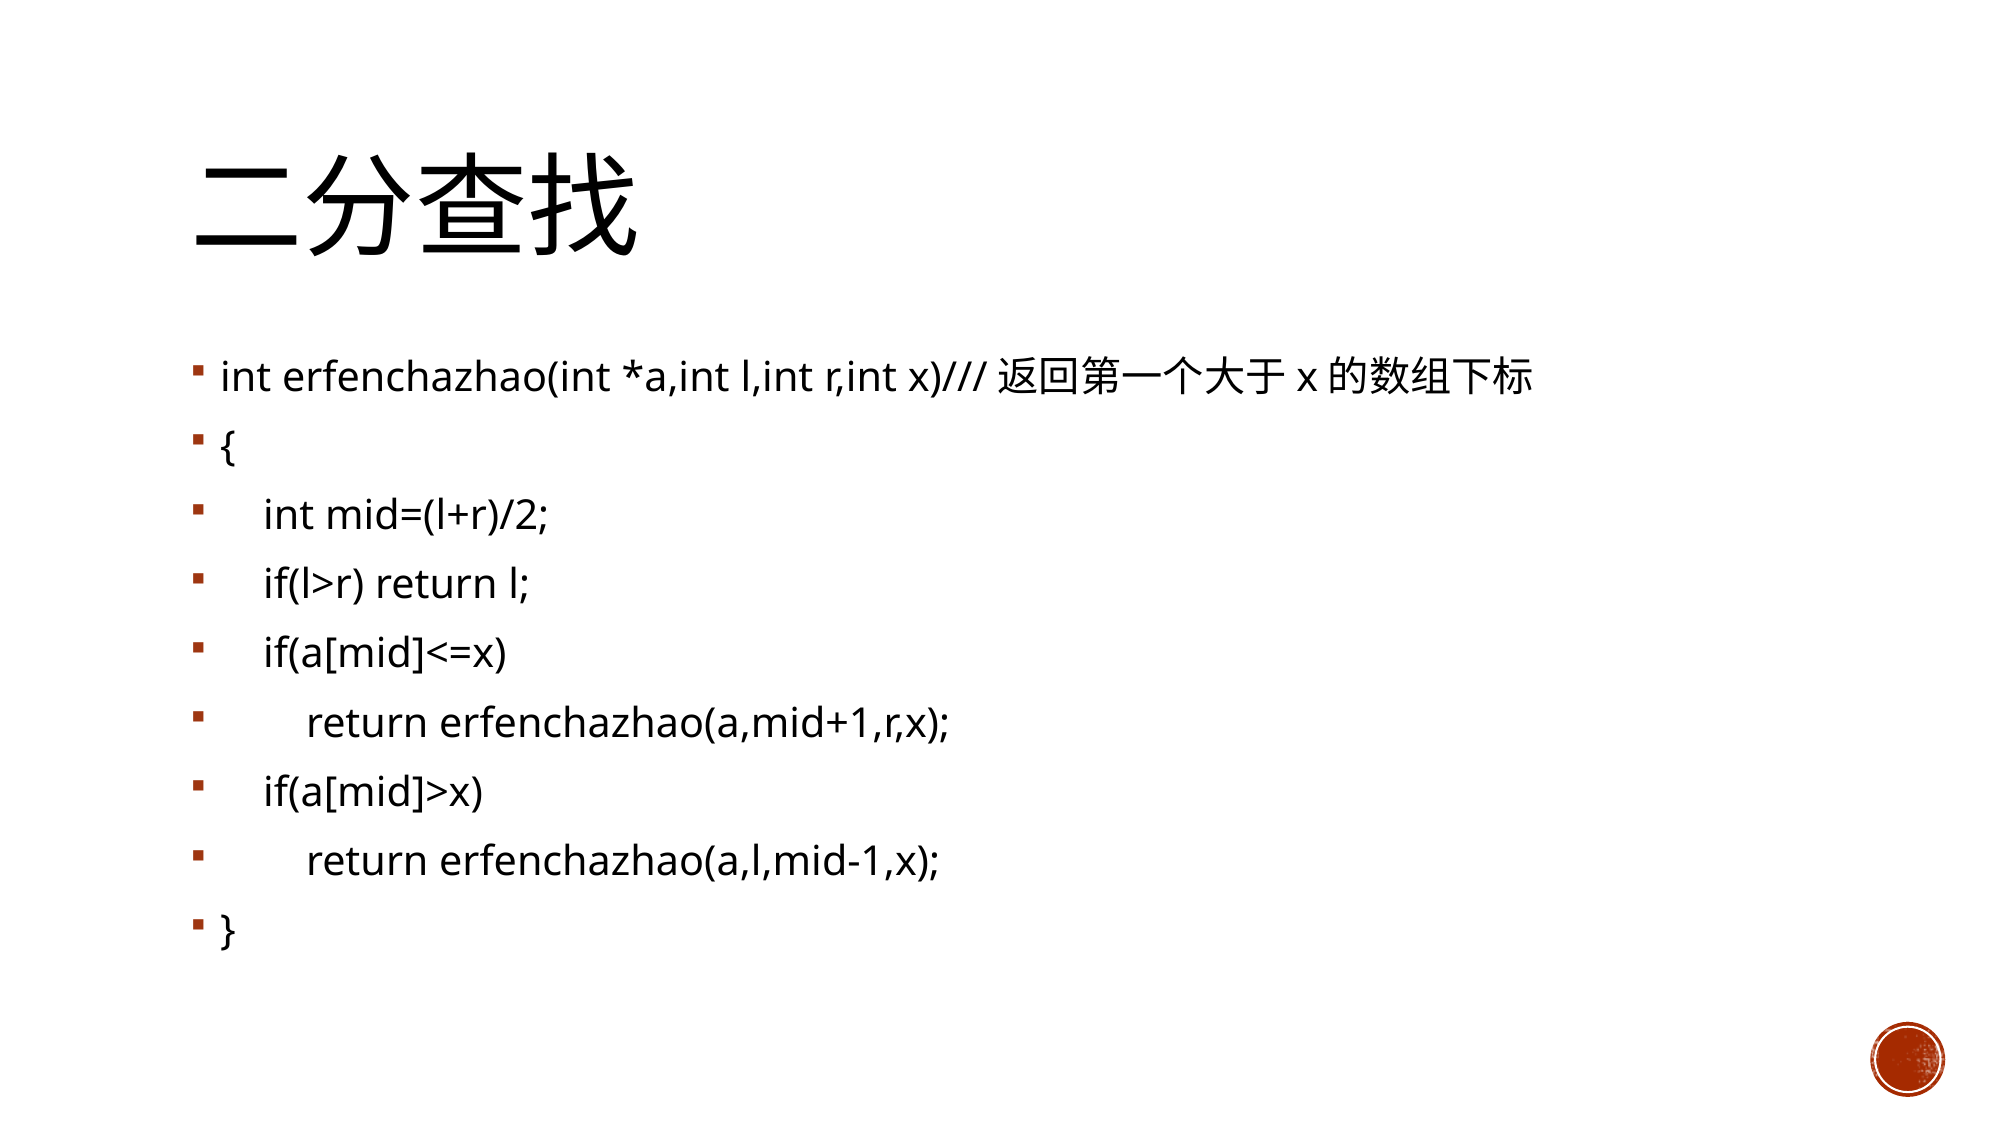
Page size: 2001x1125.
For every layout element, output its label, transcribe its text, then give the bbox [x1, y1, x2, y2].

list int erfenchazhao(int *a,int l,int r,int x)///返回第一个大于x的数组下标 { int mid=(l+r)/2; if(l>r) return l; if(a[mid]<=x) return erfenchazhao(a,mid+1,r,x); if(a[mid]>x) return erfenchazhao(a,l,mid-1,x); } [175, 348, 1561, 1013]
title 二分查找 [175, 79, 1826, 344]
